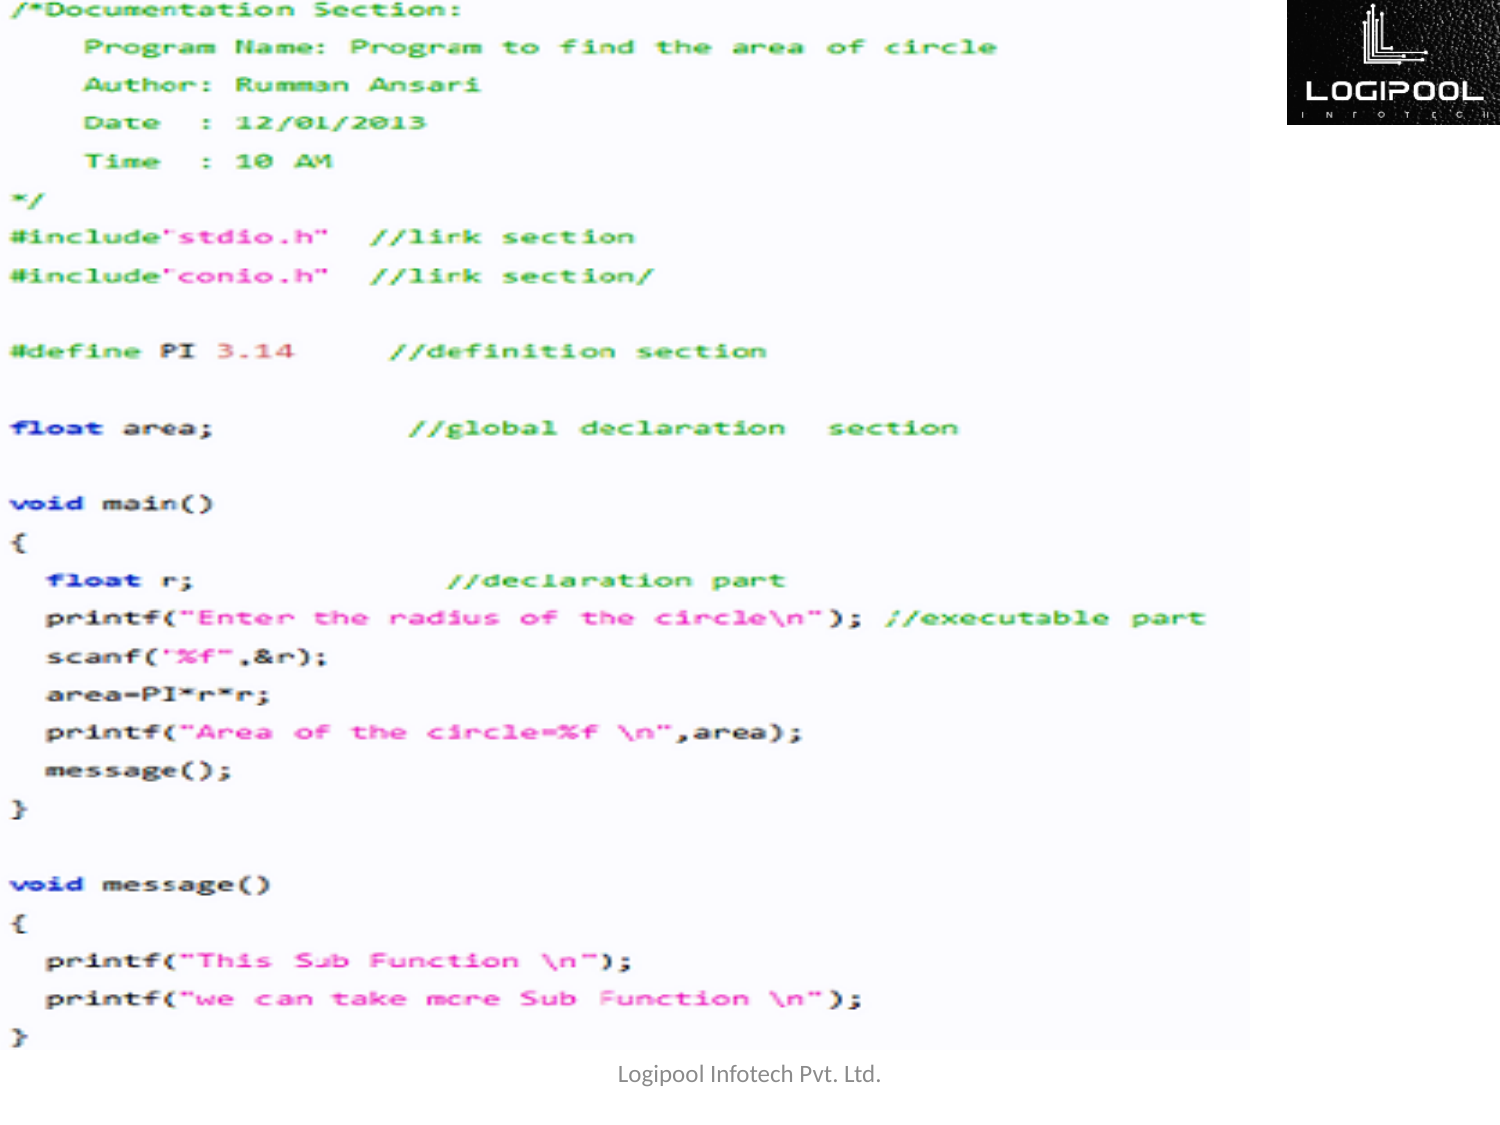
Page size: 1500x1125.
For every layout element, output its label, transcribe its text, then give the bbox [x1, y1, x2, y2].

footer Logipool Infotech Pvt. Ltd. [512, 1059, 988, 1103]
picture [1287, 0, 1500, 126]
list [0, 0, 1251, 1051]
